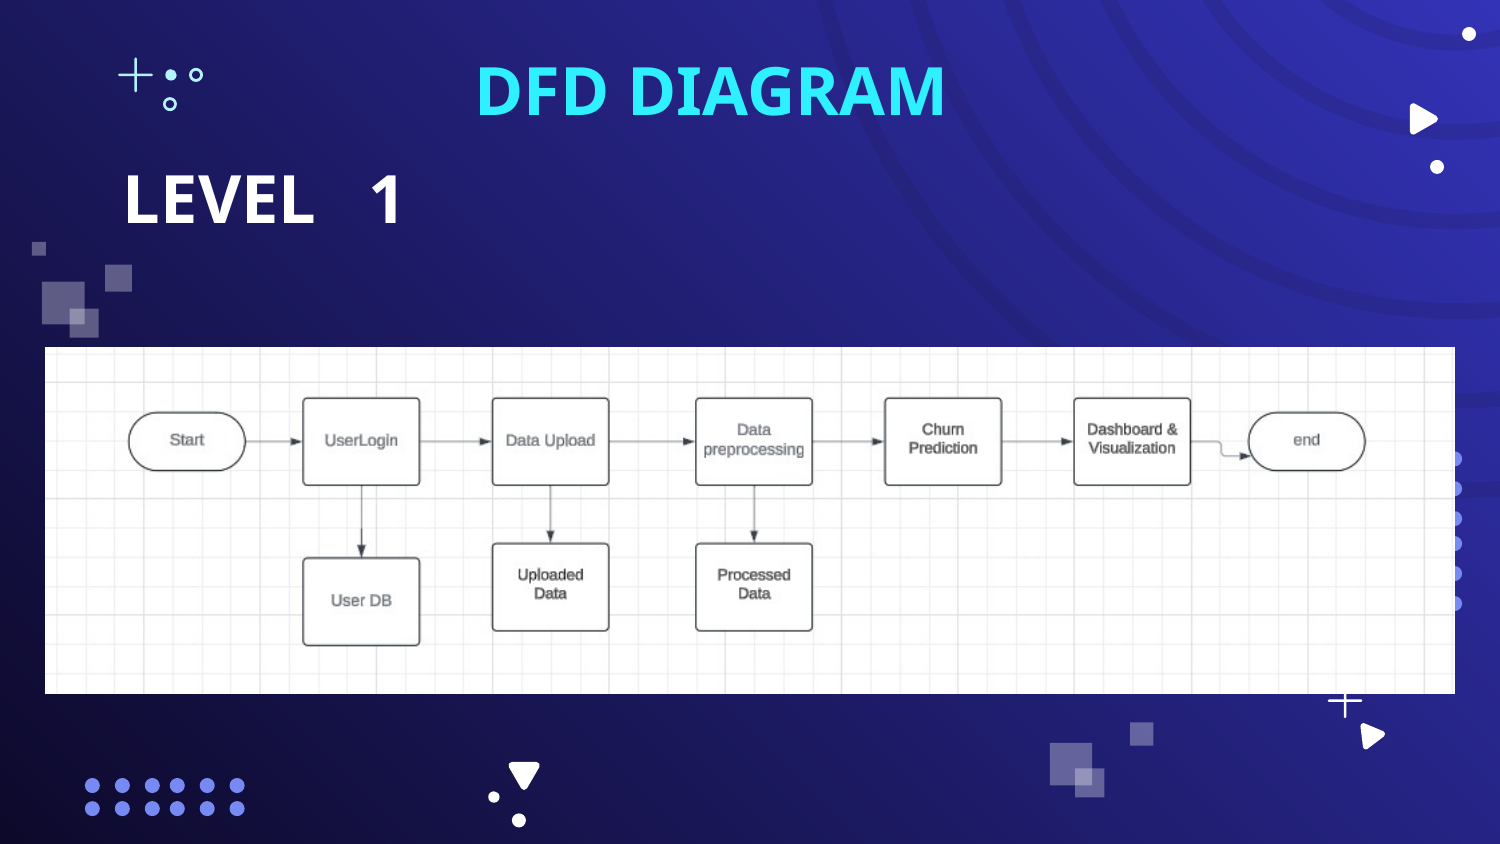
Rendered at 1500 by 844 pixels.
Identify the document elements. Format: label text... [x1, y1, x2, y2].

title DFD DIAGRAM [33, 49, 1390, 128]
picture [44, 347, 1456, 695]
text_box LEVEL 1 [86, 149, 569, 245]
